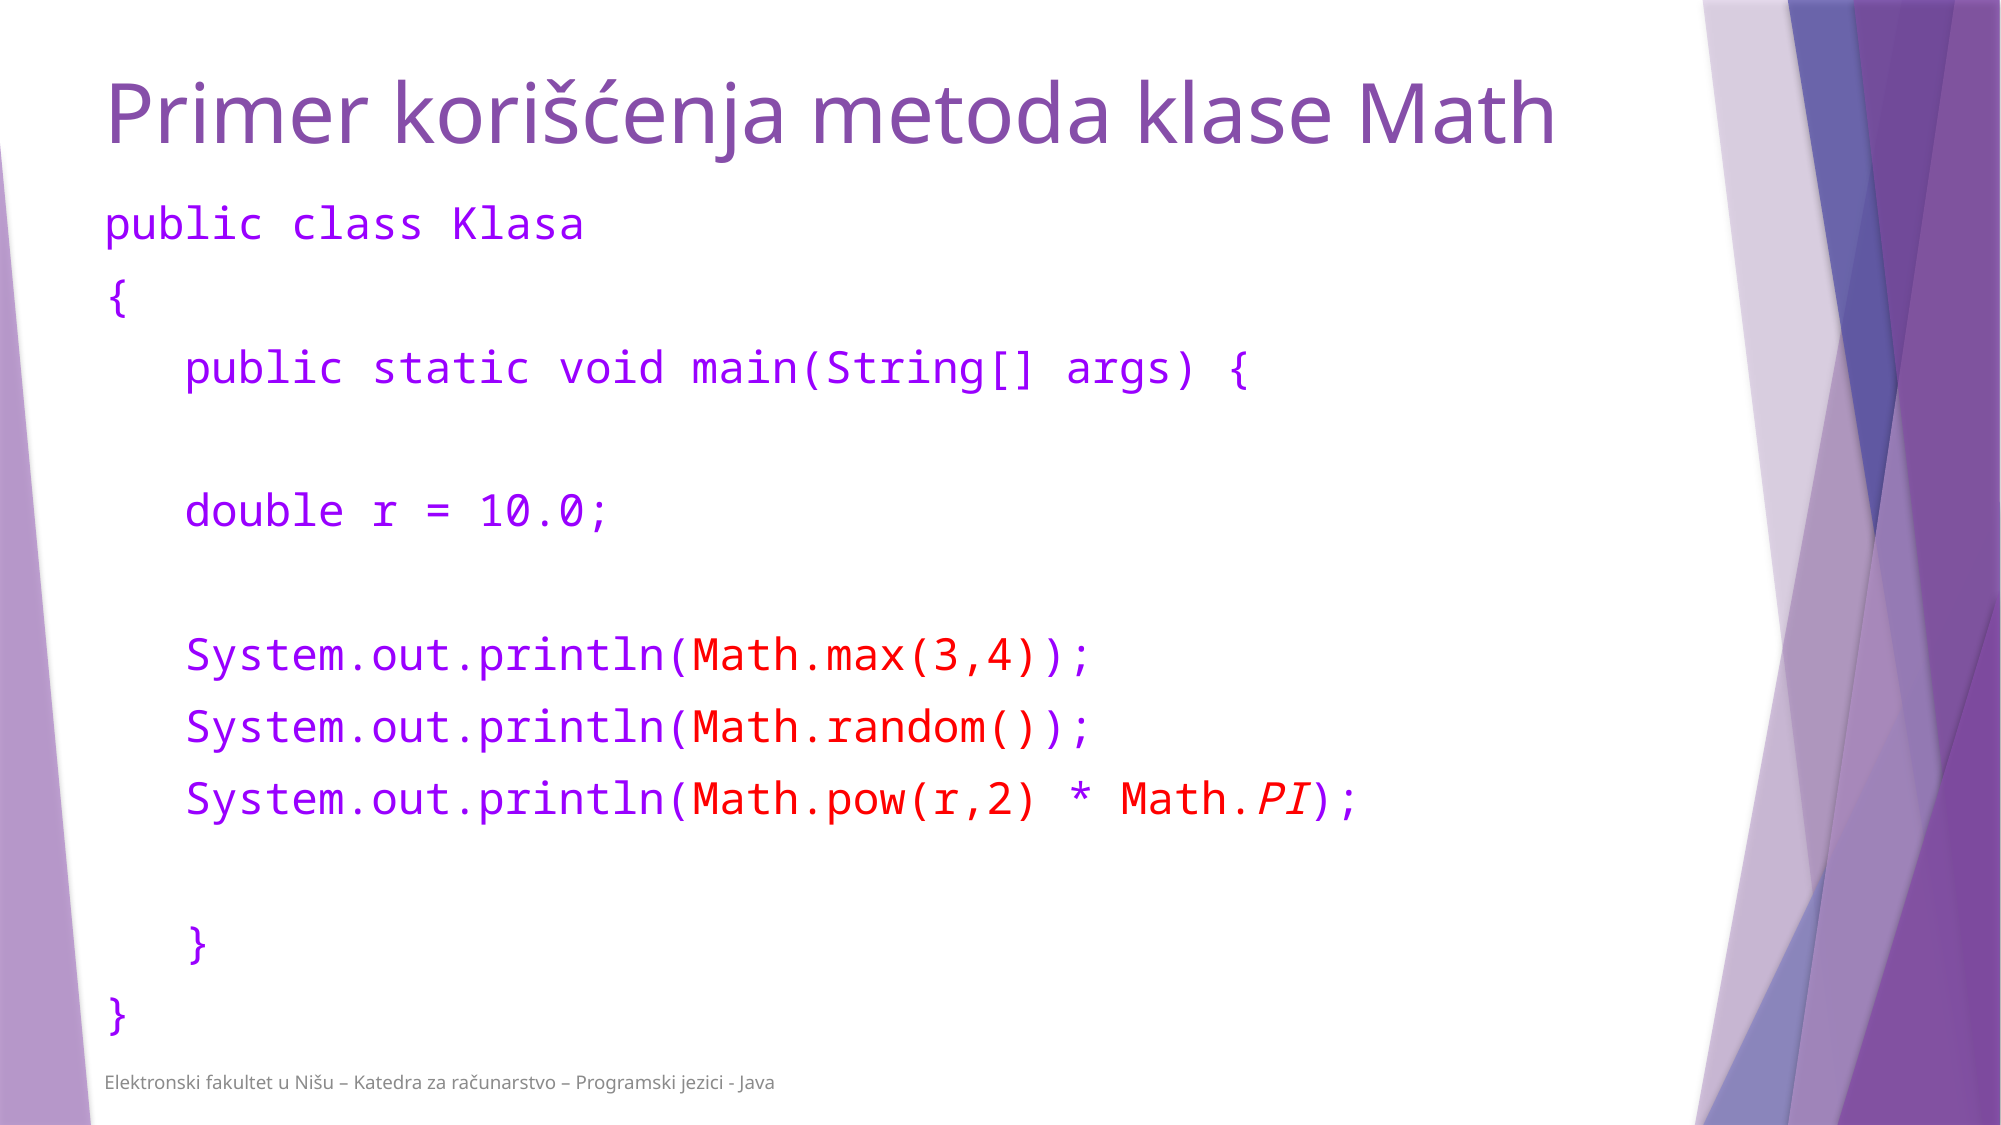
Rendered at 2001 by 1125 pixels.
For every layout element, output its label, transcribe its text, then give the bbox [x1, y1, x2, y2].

title Primer korišćenja metoda klase Math [89, 52, 1736, 159]
list public class Klasa { public static void main(String[] args) { double r = 10.0; System.out.println(Math.max(3,4)); System.out.println(Math.random()); System.out.println(Math.pow(r,2) * Math.PI); } } [89, 187, 1736, 1054]
footer Elektronski fakultet u Nišu – Katedra za računarstvo – Programski jezici - Java [89, 1053, 1145, 1114]
